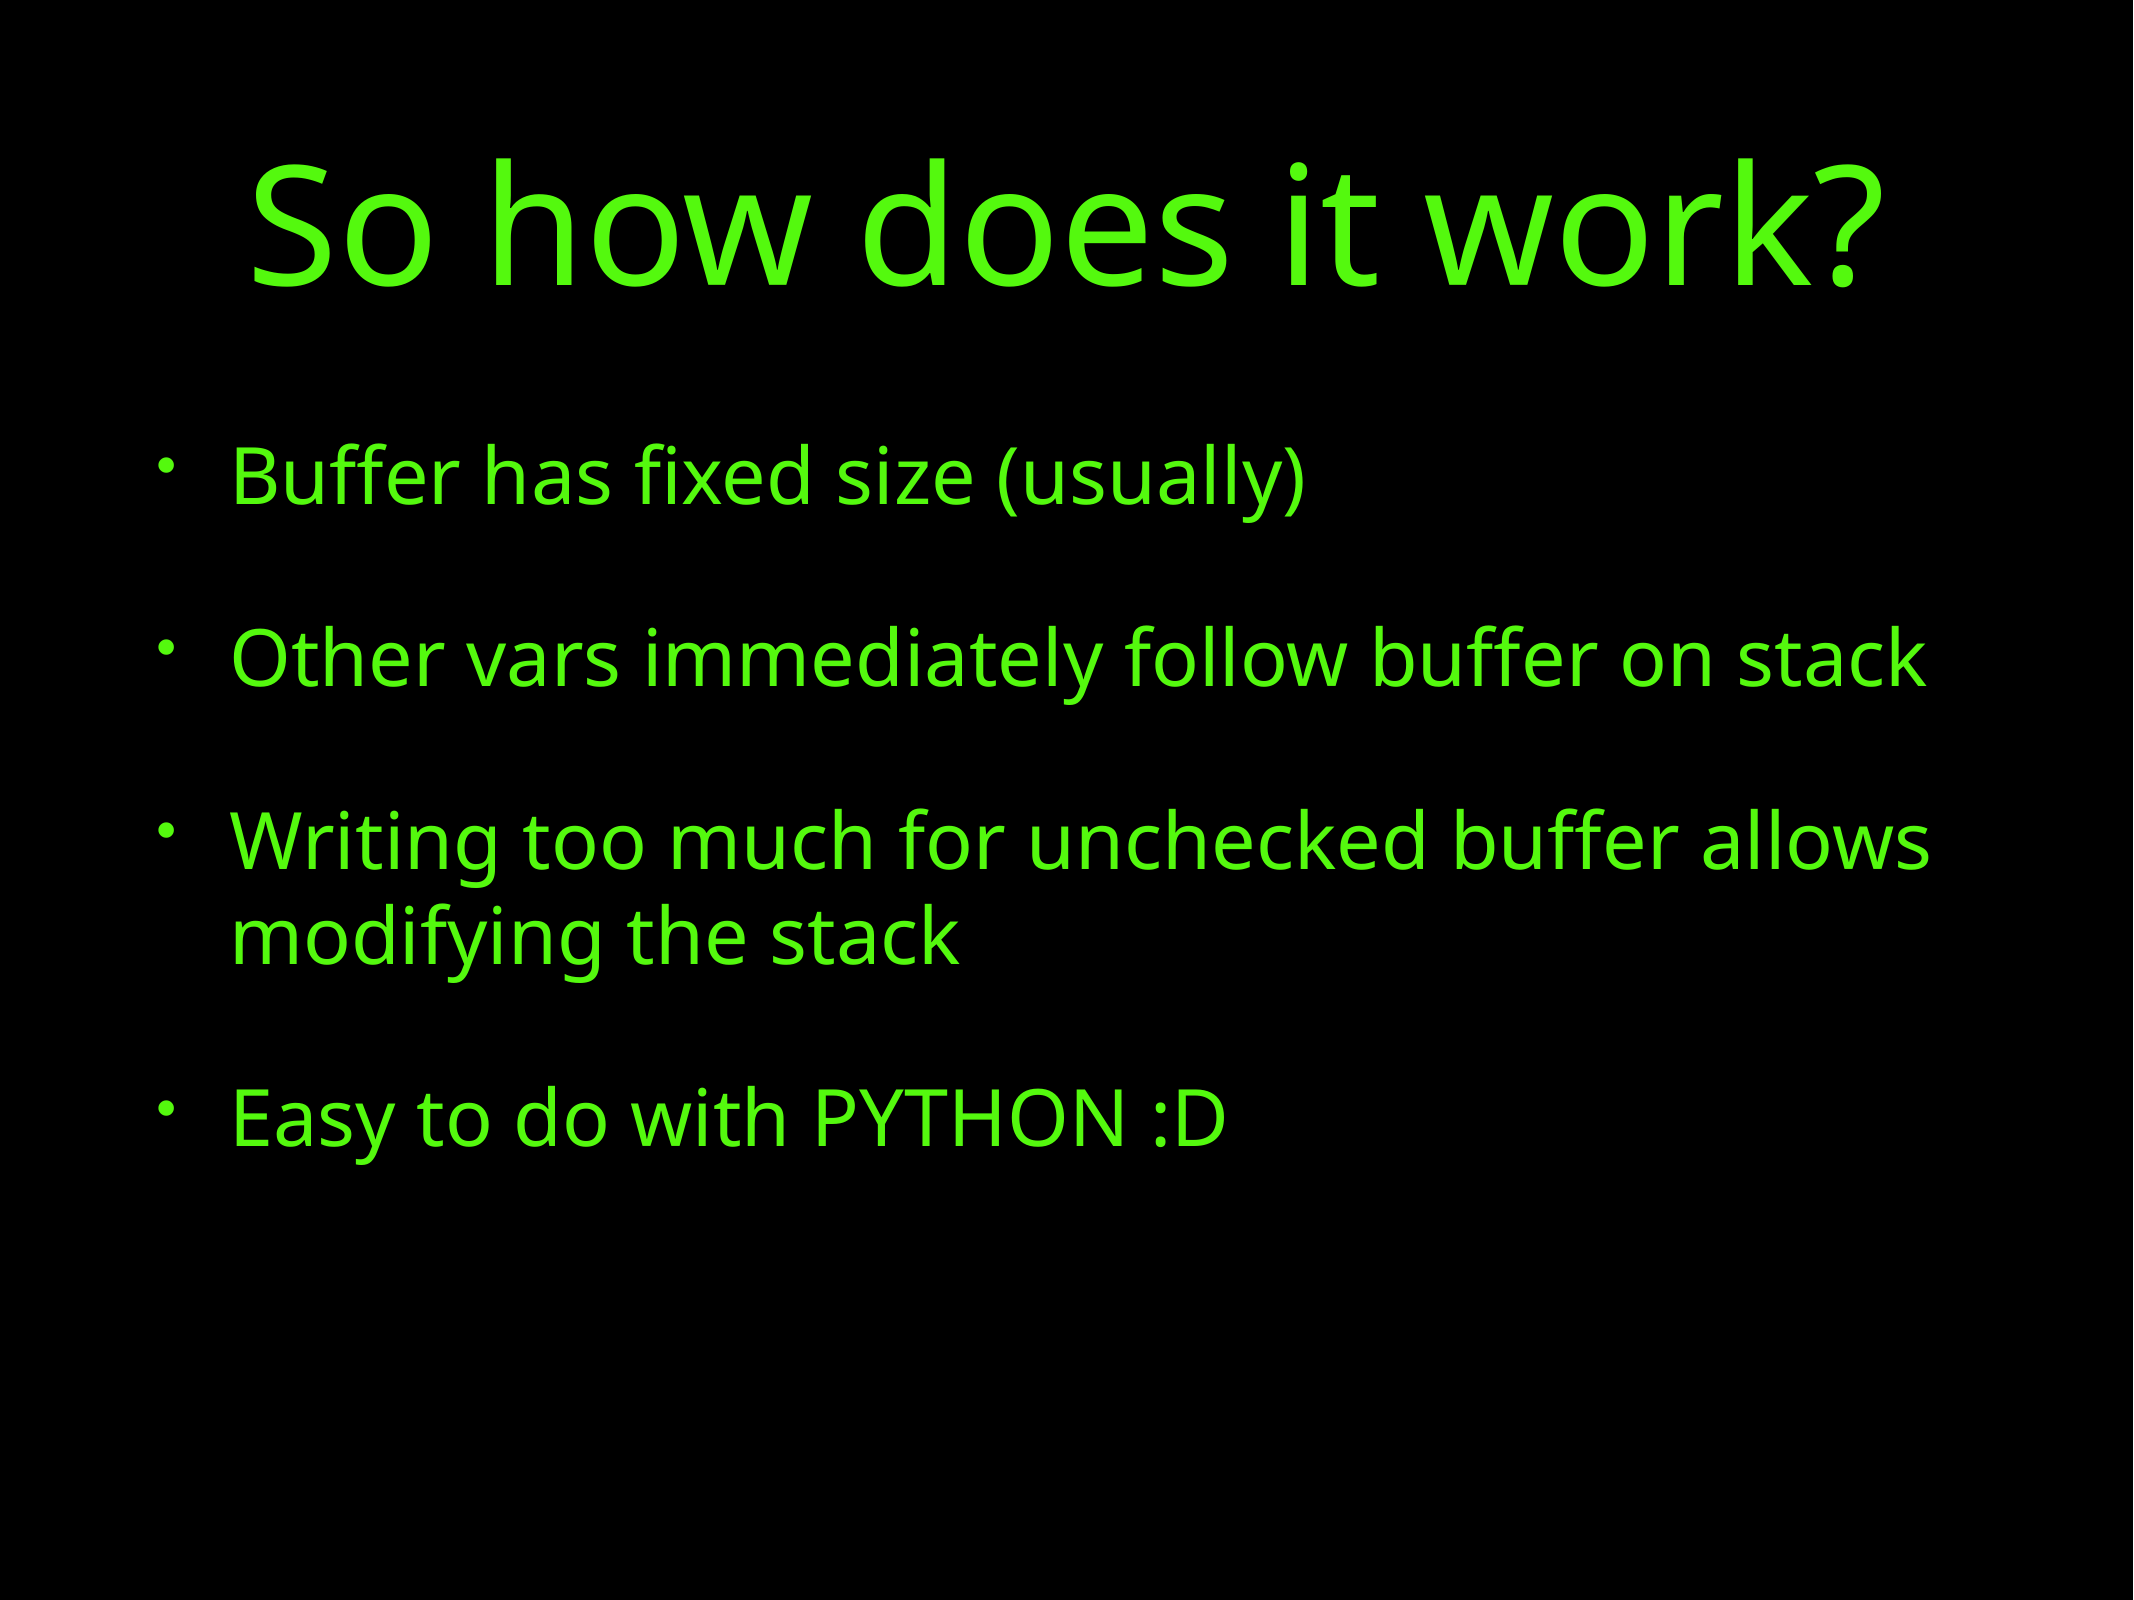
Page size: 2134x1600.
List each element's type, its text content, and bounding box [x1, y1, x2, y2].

title So how does it work? [155, 41, 1978, 397]
list Buffer has fixed size (usually) Other vars immediately follow buffer on stack Writing too much for unchecked buffer allows modifying the stack Easy to do with PYTHON :D [155, 424, 1978, 1457]
